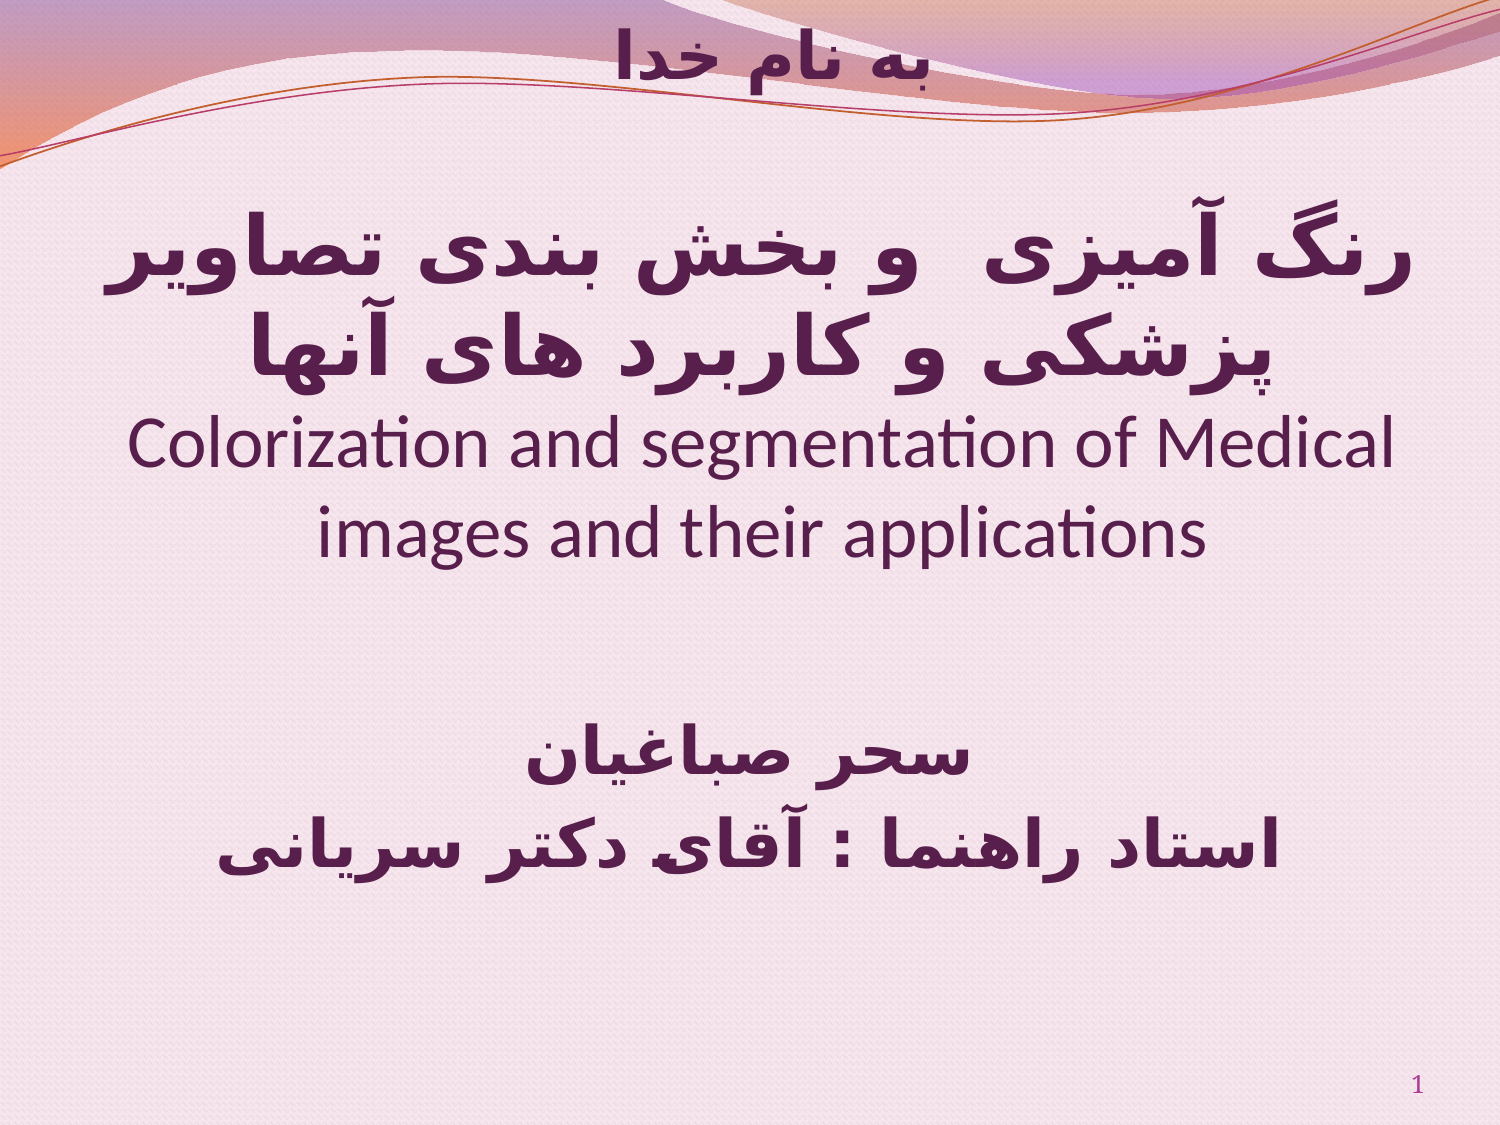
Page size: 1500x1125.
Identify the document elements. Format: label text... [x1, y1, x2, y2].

title به نام خدا رنگ آمیزی و بخش بندی تصاویر پزشکی و کاربرد های آنها Colorization and segmentation of Medical images and their applications [50, 99, 1475, 663]
list سحر صباغیان استاد راهنما : آقای دکتر سریانی [62, 699, 1413, 988]
slide_number 1 [1299, 1042, 1425, 1103]
